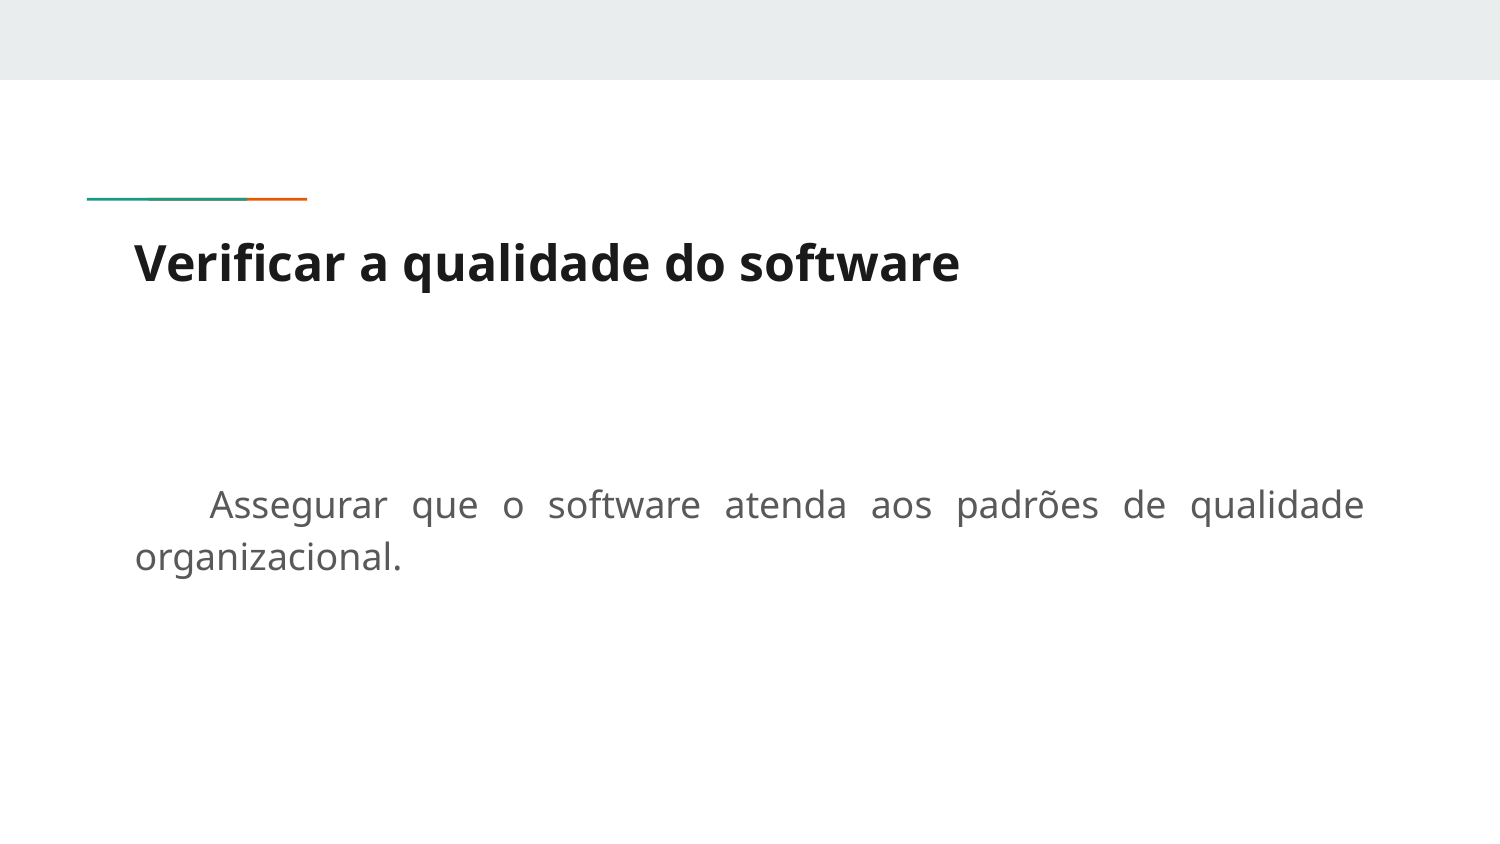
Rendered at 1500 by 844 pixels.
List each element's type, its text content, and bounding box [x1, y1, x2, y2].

title Verificar a qualidade do software [119, 216, 1381, 305]
list Assegurar que o software atenda aos padrões de qualidade organizacional. [119, 341, 1381, 712]
